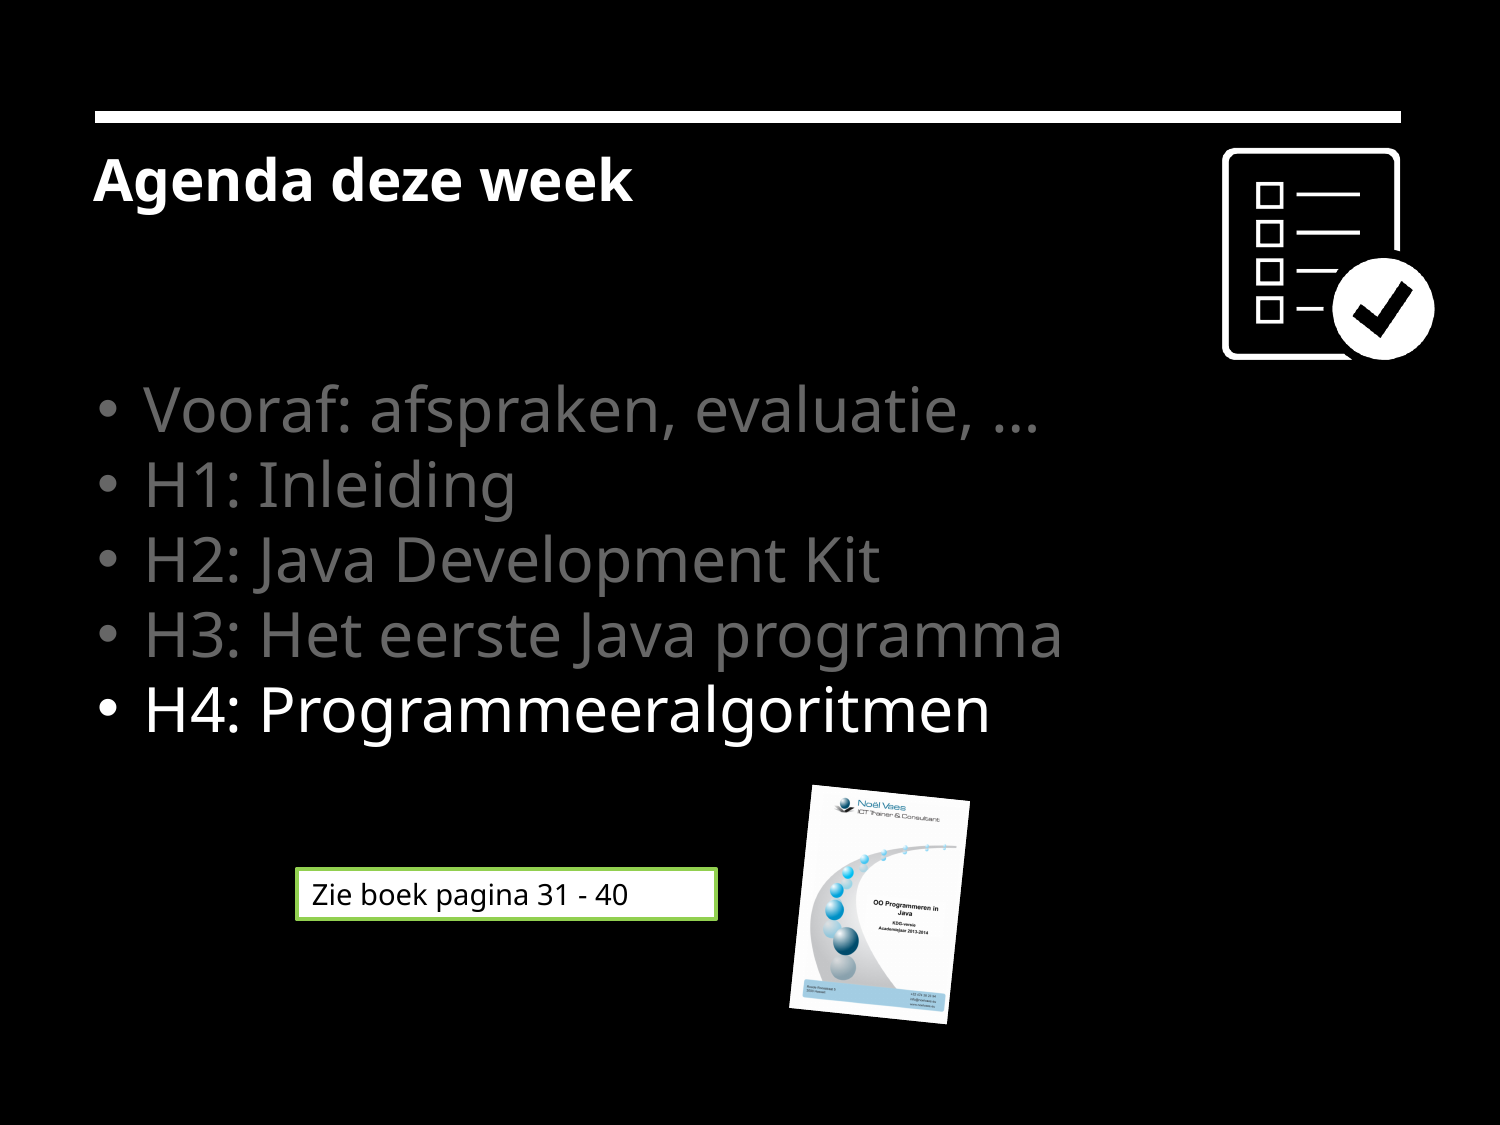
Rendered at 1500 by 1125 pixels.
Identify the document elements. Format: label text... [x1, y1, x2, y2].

picture [790, 785, 970, 1024]
list Vooraf: afspraken, evaluatie, … H1: Inleiding H2: Java Development Kit H3: Het eerste Java programma H4: Programmeeralgoritmen [82, 362, 1206, 795]
title Agenda deze week [78, 135, 1202, 225]
text_box Zie boek pagina 31 - 40 [296, 868, 716, 920]
picture [1209, 137, 1441, 369]
